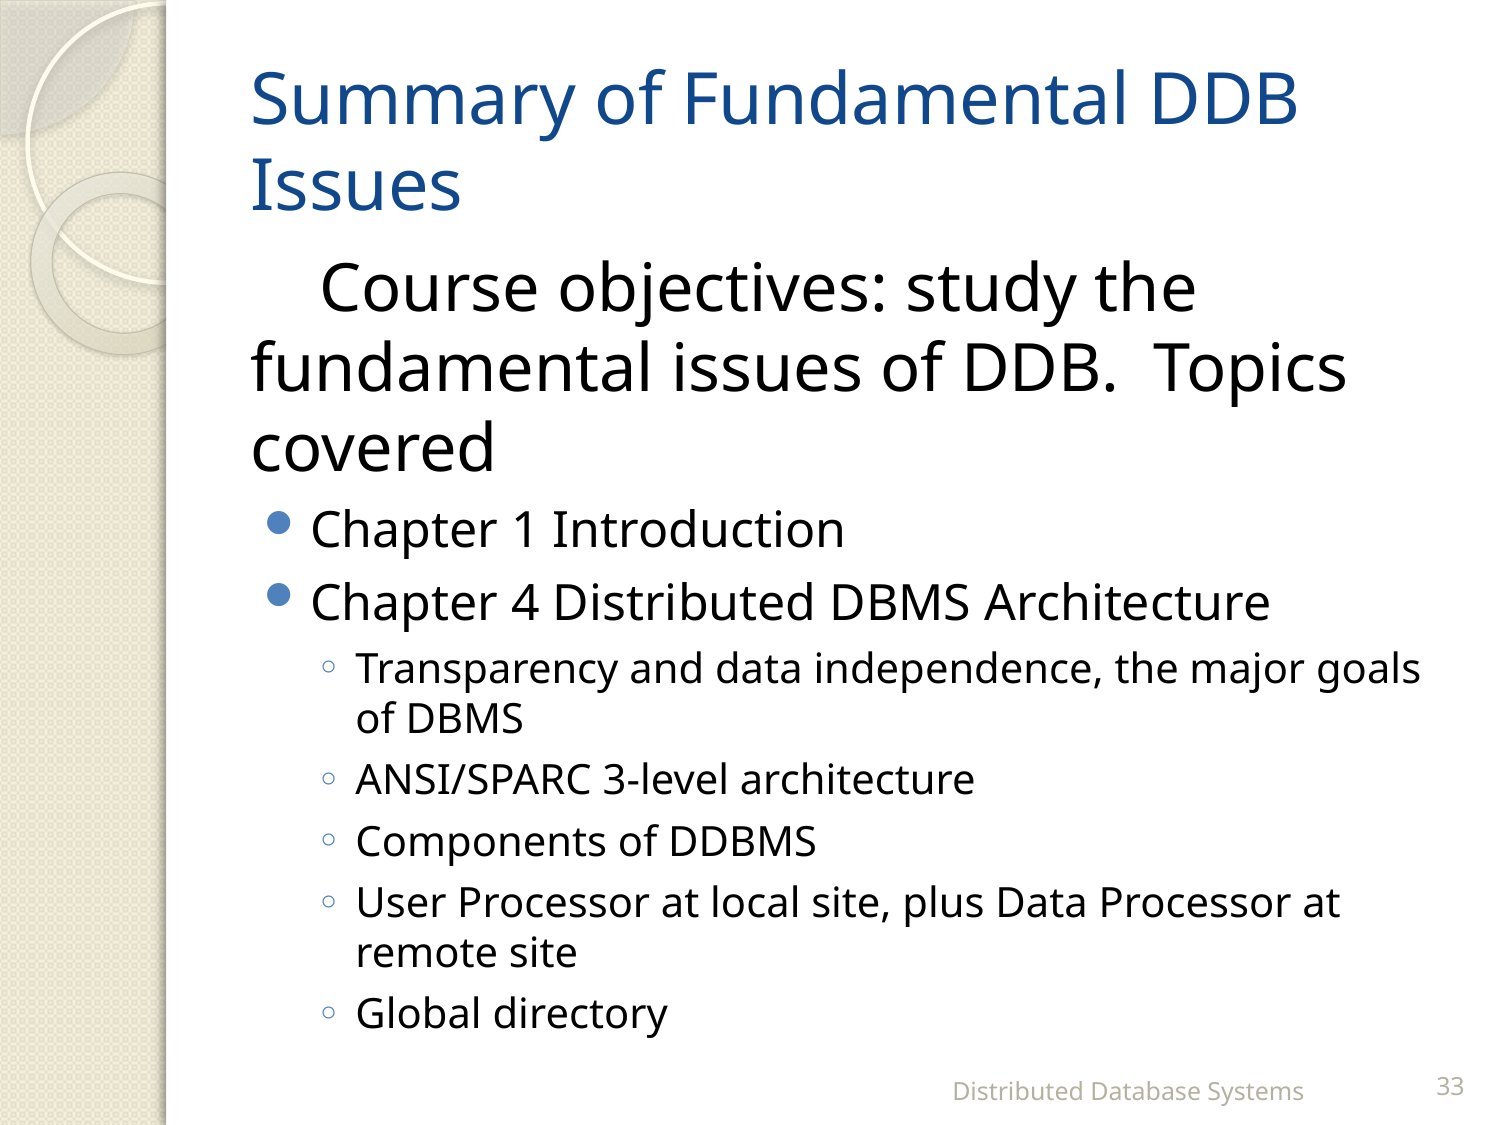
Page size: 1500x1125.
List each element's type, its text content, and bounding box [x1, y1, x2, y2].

footer Distributed Database Systems [937, 1034, 1413, 1113]
slide_number 33 [1413, 1034, 1488, 1113]
title Summary of Fundamental DDB Issues [235, 45, 1466, 233]
list Course objectives: study the fundamental issues of DDB. Topics covered Chapter 1 Introduction Chapter 4 Distributed DBMS Architecture Transparency and data independence, the major goals of DBMS ANSI/SPARC 3-level architecture Components of DDBMS User Processor at local site, plus Data Processor at remote site Global directory [235, 237, 1466, 1025]
